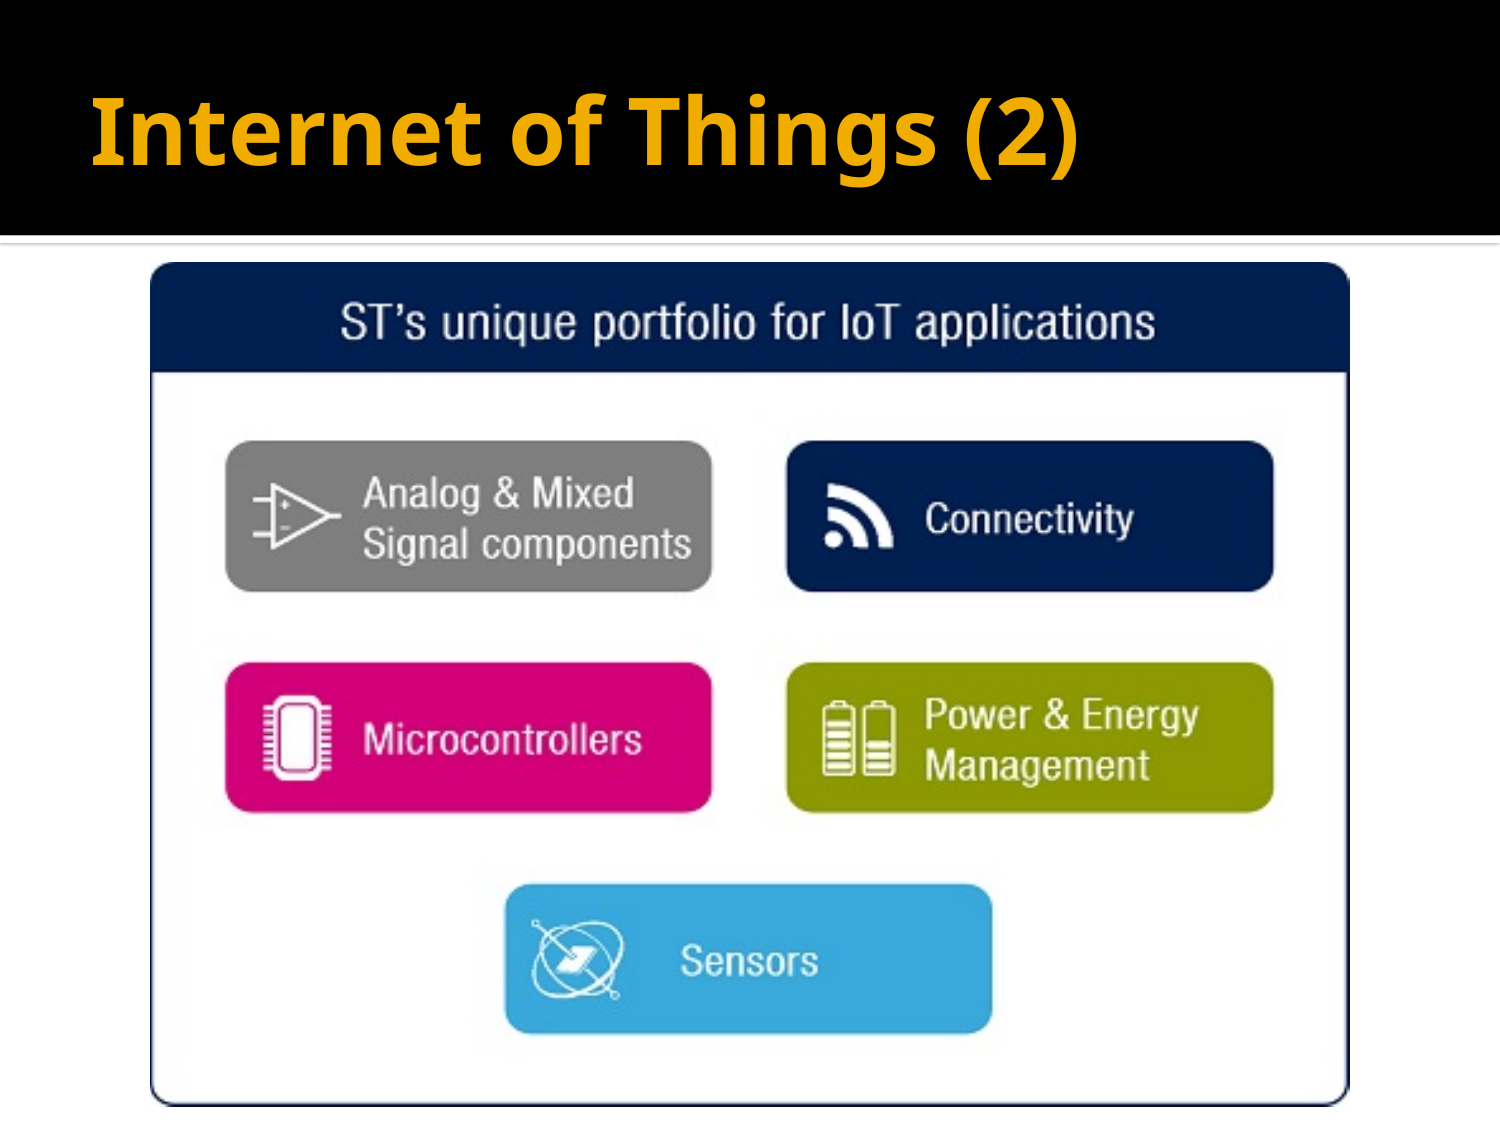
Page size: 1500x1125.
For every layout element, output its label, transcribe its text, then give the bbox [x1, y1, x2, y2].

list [149, 262, 1350, 1107]
title Internet of Things (2) [75, 25, 1425, 231]
